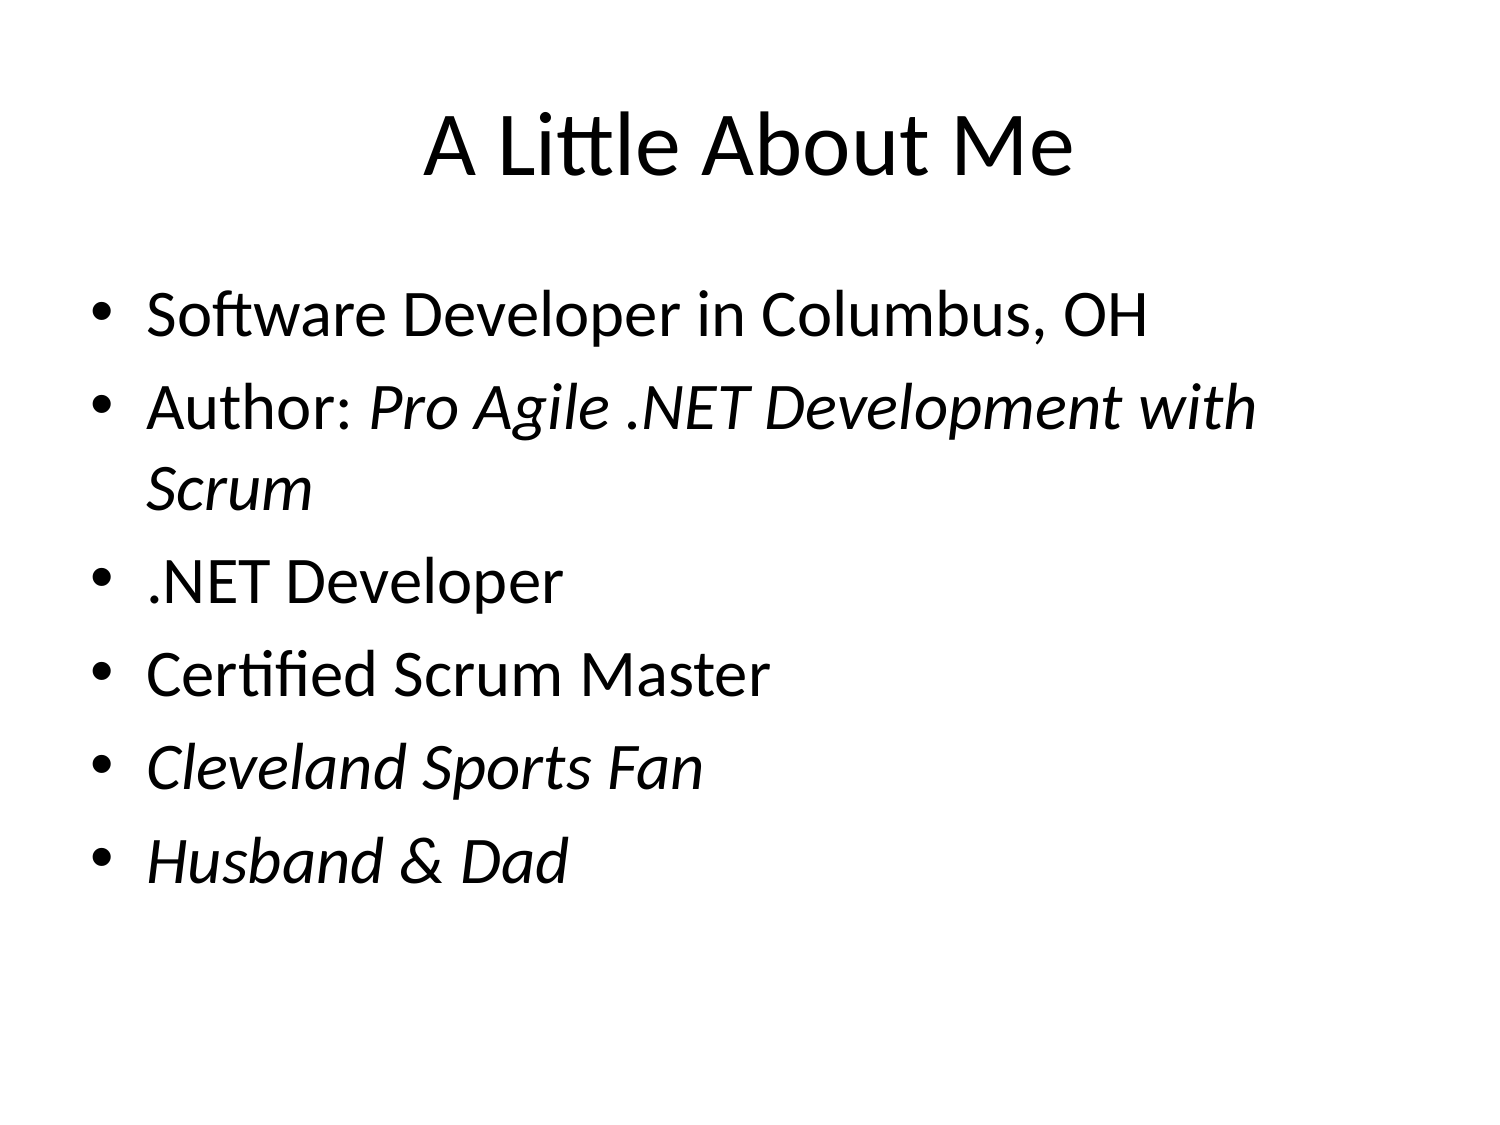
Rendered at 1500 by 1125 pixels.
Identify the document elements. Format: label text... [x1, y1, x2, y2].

list Software Developer in Columbus, OH Author: Pro Agile .NET Development with Scrum .NET Developer Certified Scrum Master Cleveland Sports Fan Husband & Dad [75, 262, 1425, 1005]
title A Little About Me [75, 45, 1425, 233]
